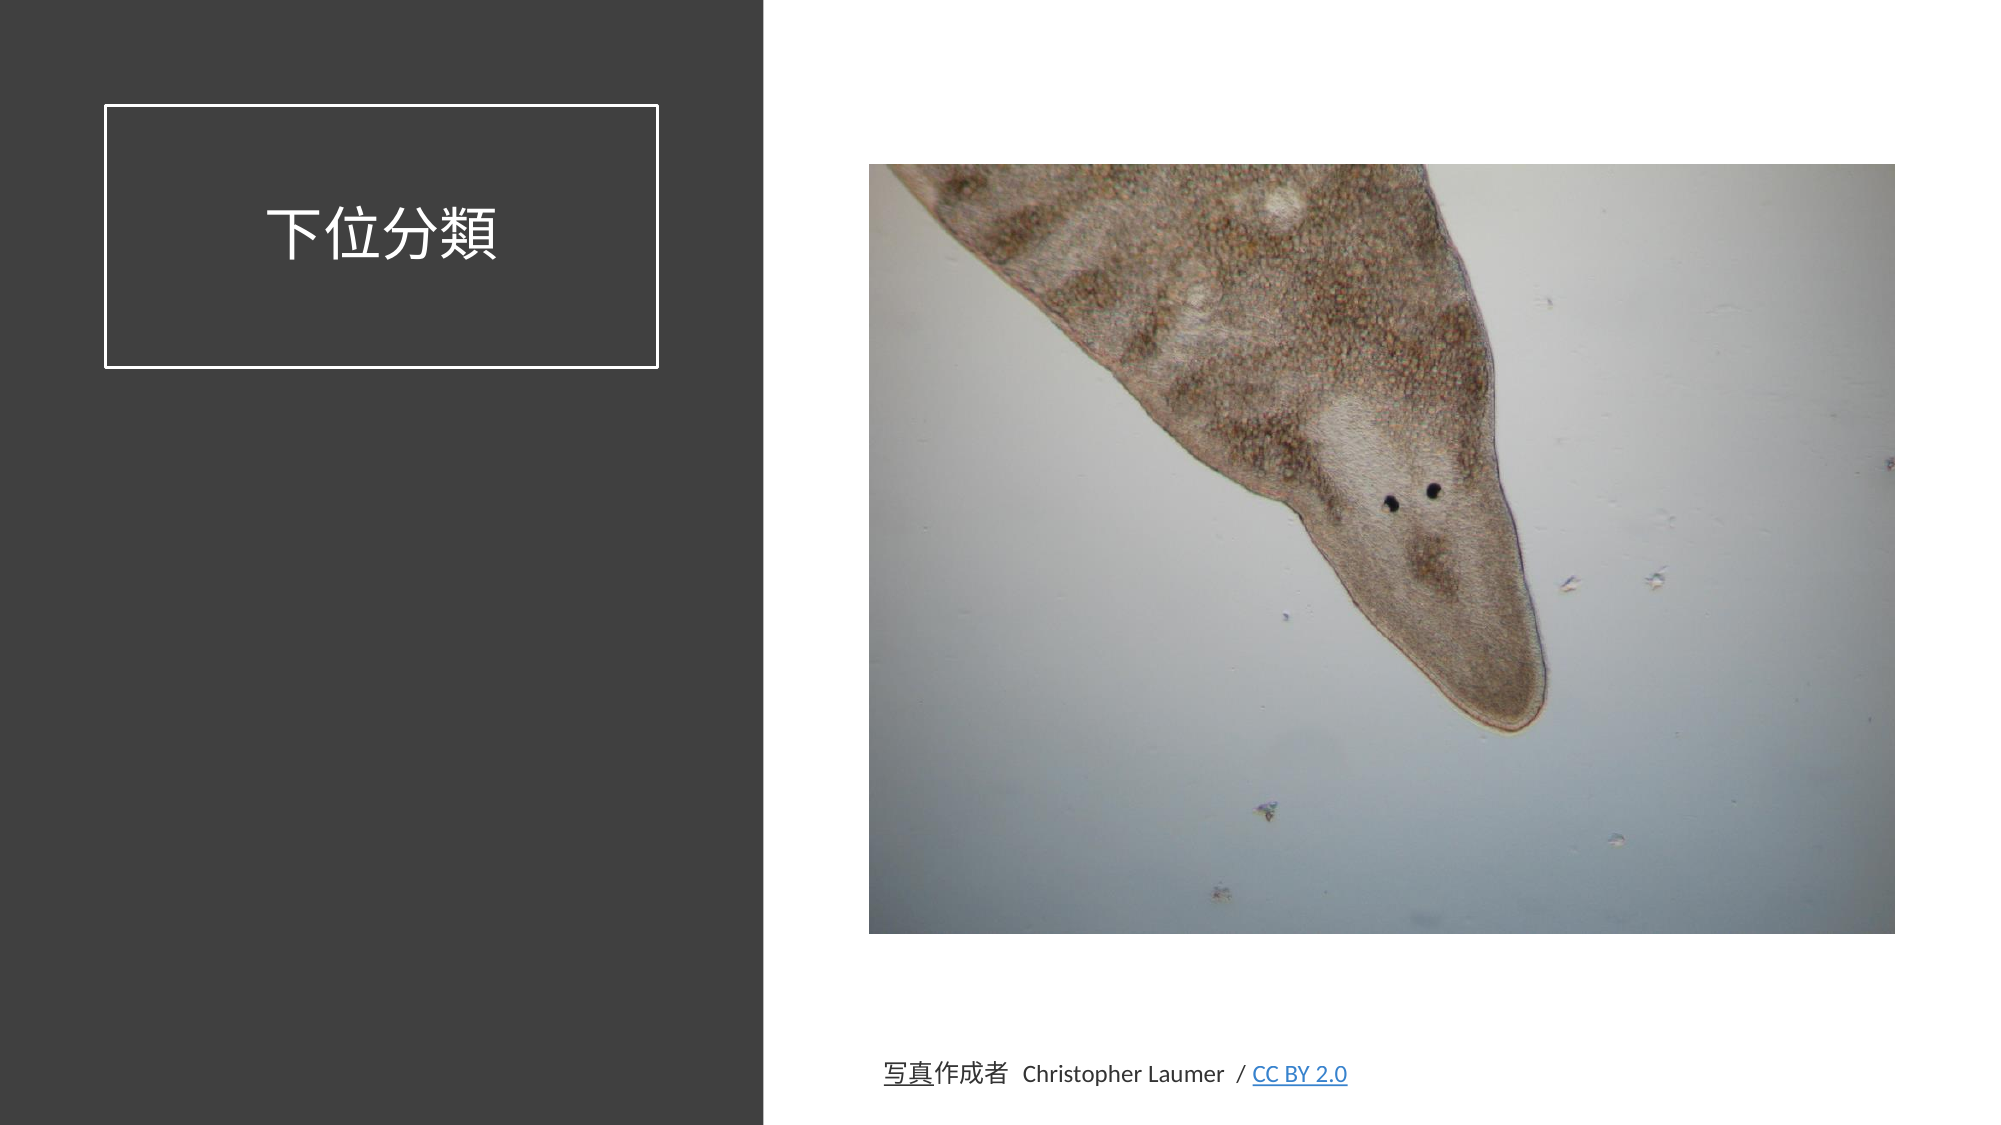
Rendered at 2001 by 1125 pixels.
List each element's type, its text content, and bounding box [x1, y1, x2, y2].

picture [869, 164, 1895, 934]
footer 写真作成者 Christopher Laumer / CC BY 2.0 [869, 1042, 1621, 1103]
text_box [0, 0, 764, 1125]
title 下位分類 [105, 105, 658, 368]
